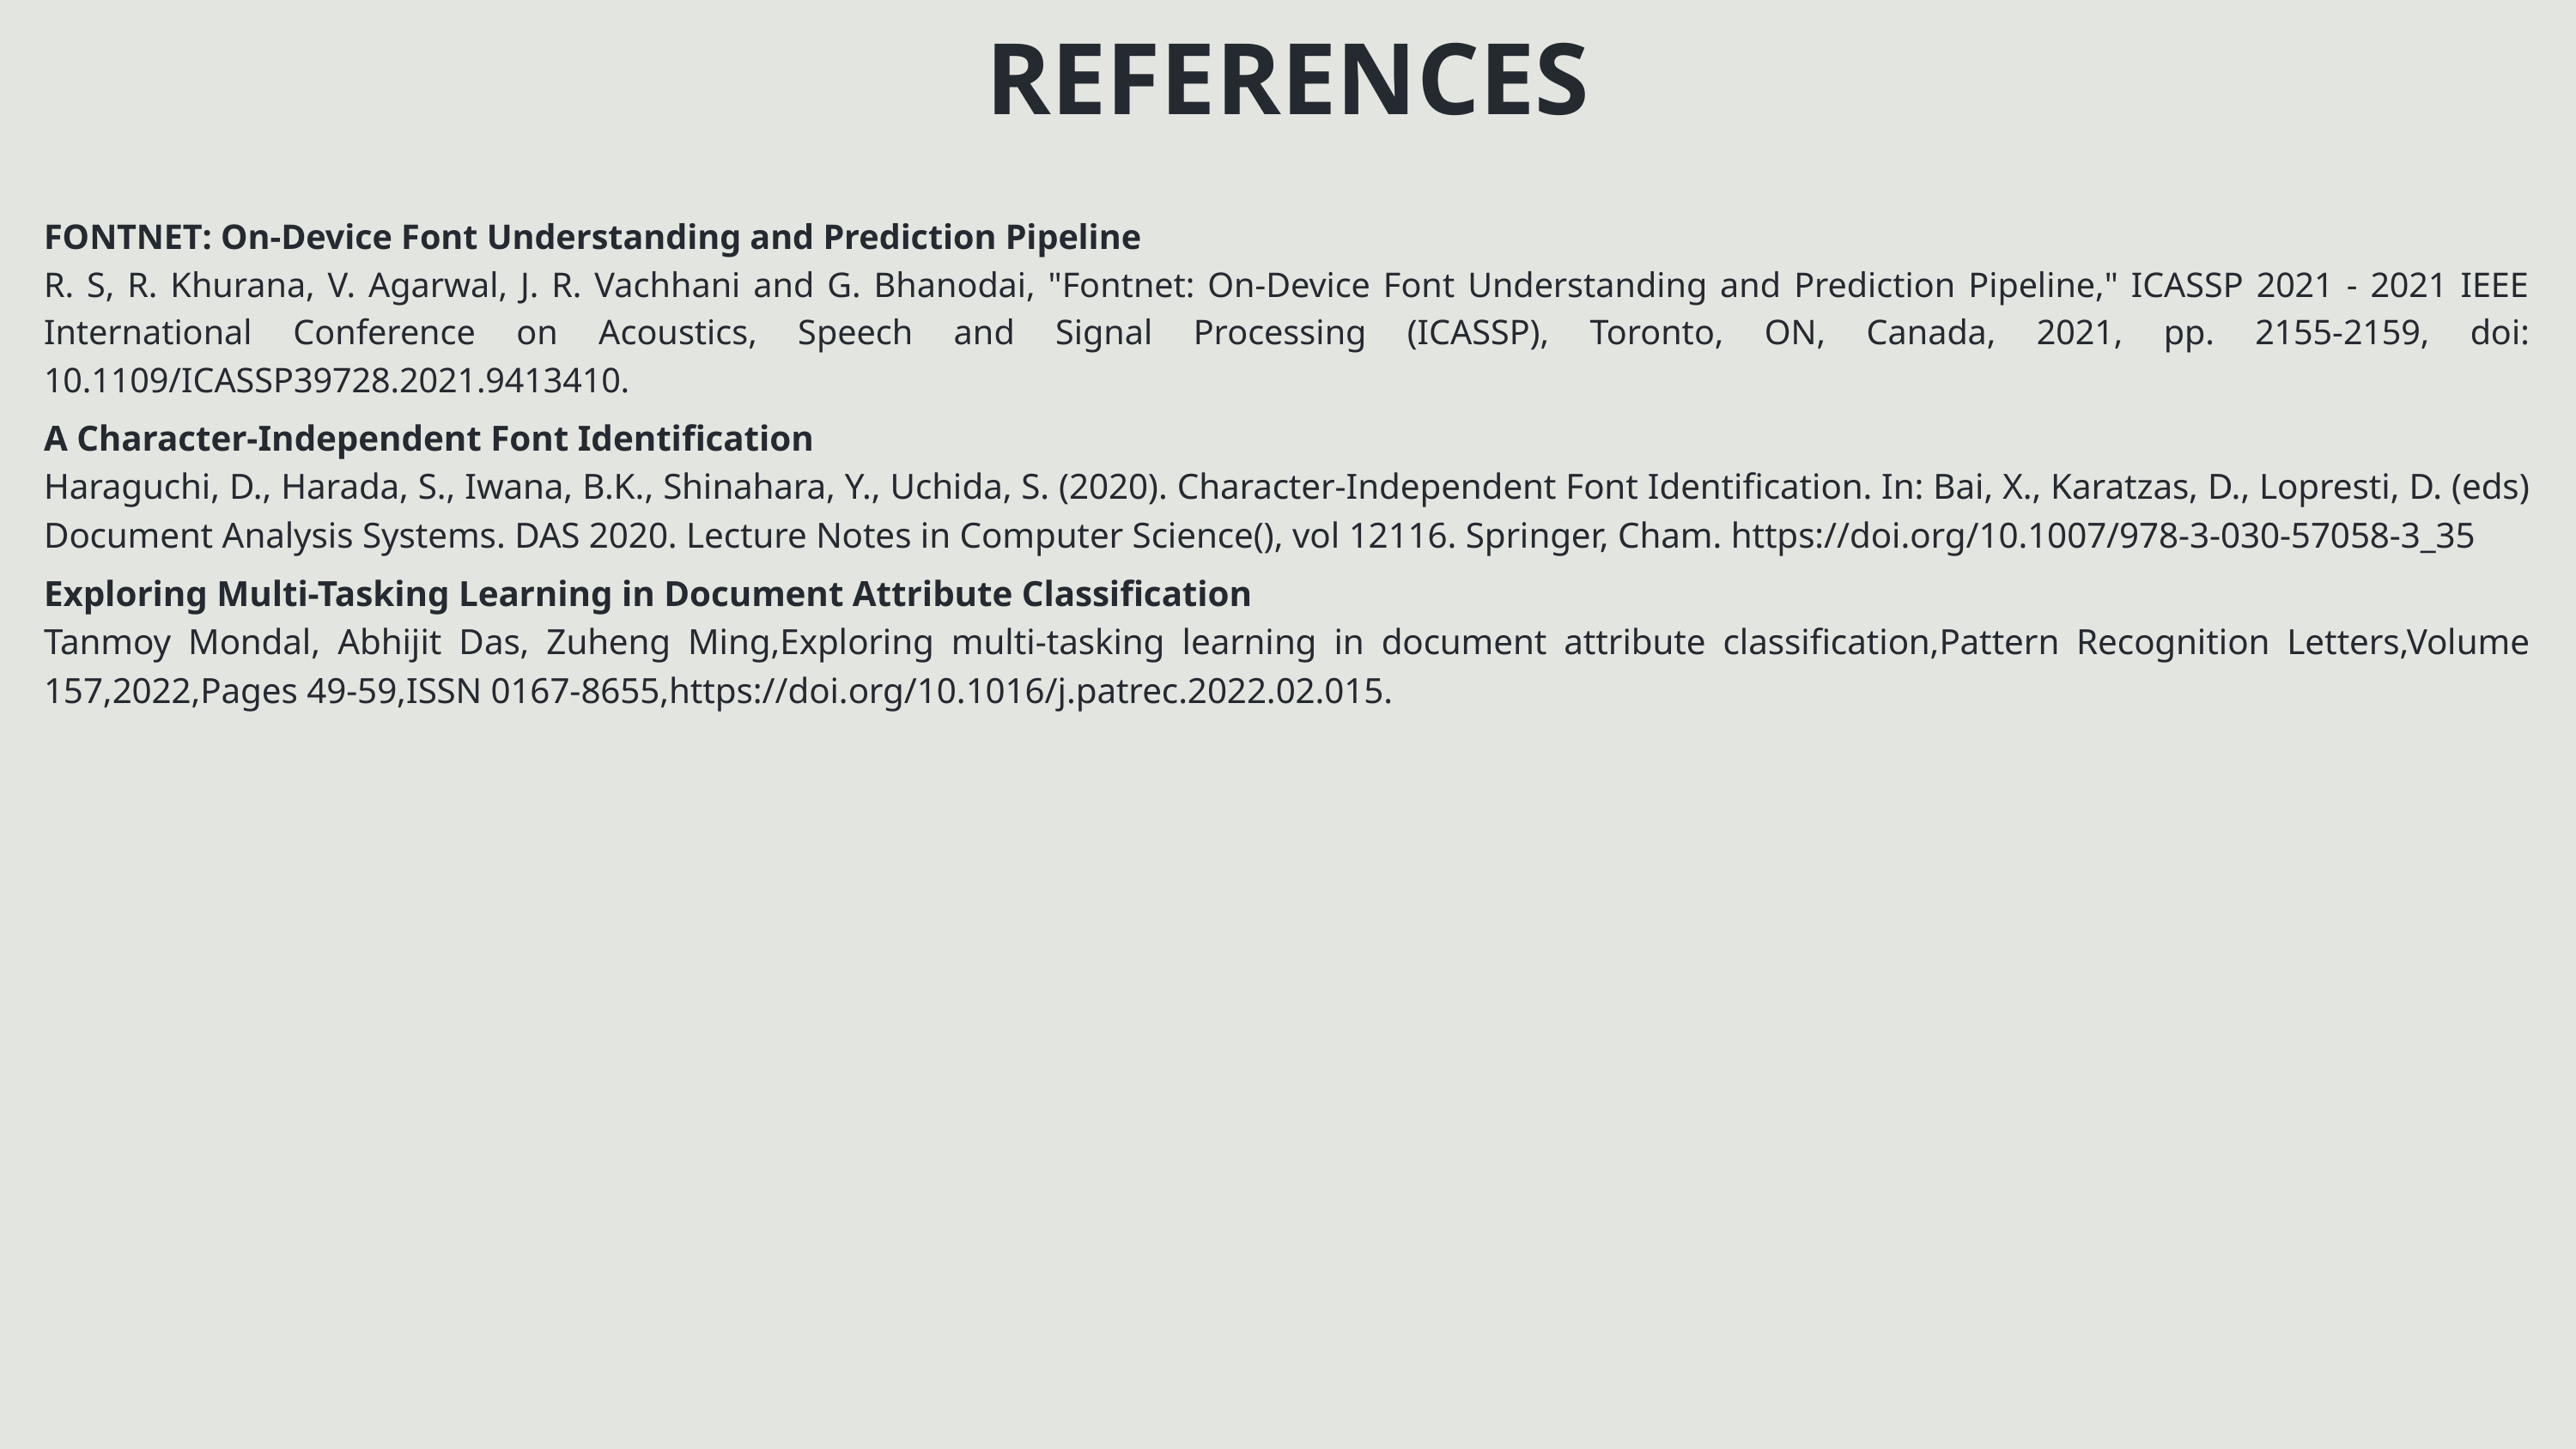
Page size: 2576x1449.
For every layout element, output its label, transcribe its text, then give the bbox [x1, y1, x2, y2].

text_box FONTNET: On-Device Font Understanding and Prediction Pipeline R. S, R. Khurana, V. Agarwal, J. R. Vachhani and G. Bhanodai, "Fontnet: On-Device Font Understanding and Prediction Pipeline," ICASSP 2021 - 2021 IEEE International Conference on Acoustics, Speech and Signal Processing (ICASSP), Toronto, ON, Canada, 2021, pp. 2155-2159, doi: 10.1109/ICASSP39728.2021.9413410. [44, 209, 2532, 399]
text_box Exploring Multi-Tasking Learning in Document Attribute Classification Tanmoy Mondal, Abhijit Das, Zuheng Ming,Exploring multi-tasking learning in document attribute classification,Pattern Recognition Letters,Volume 157,2022,Pages 49-59,ISSN 0167-8655,https://doi.org/10.1016/j.patrec.2022.02.015. [44, 564, 2532, 711]
text_box REFERENCES [687, 55, 1889, 135]
text_box A Character-Independent Font Identification Haraguchi, D., Harada, S., Iwana, B.K., Shinahara, Y., Uchida, S. (2020). Character-Independent Font Identification. In: Bai, X., Karatzas, D., Lopresti, D. (eds) Document Analysis Systems. DAS 2020. Lecture Notes in Computer Science(), vol 12116. Springer, Cham. https://doi.org/10.1007/978-3-030-57058-3_35 [44, 409, 2532, 555]
